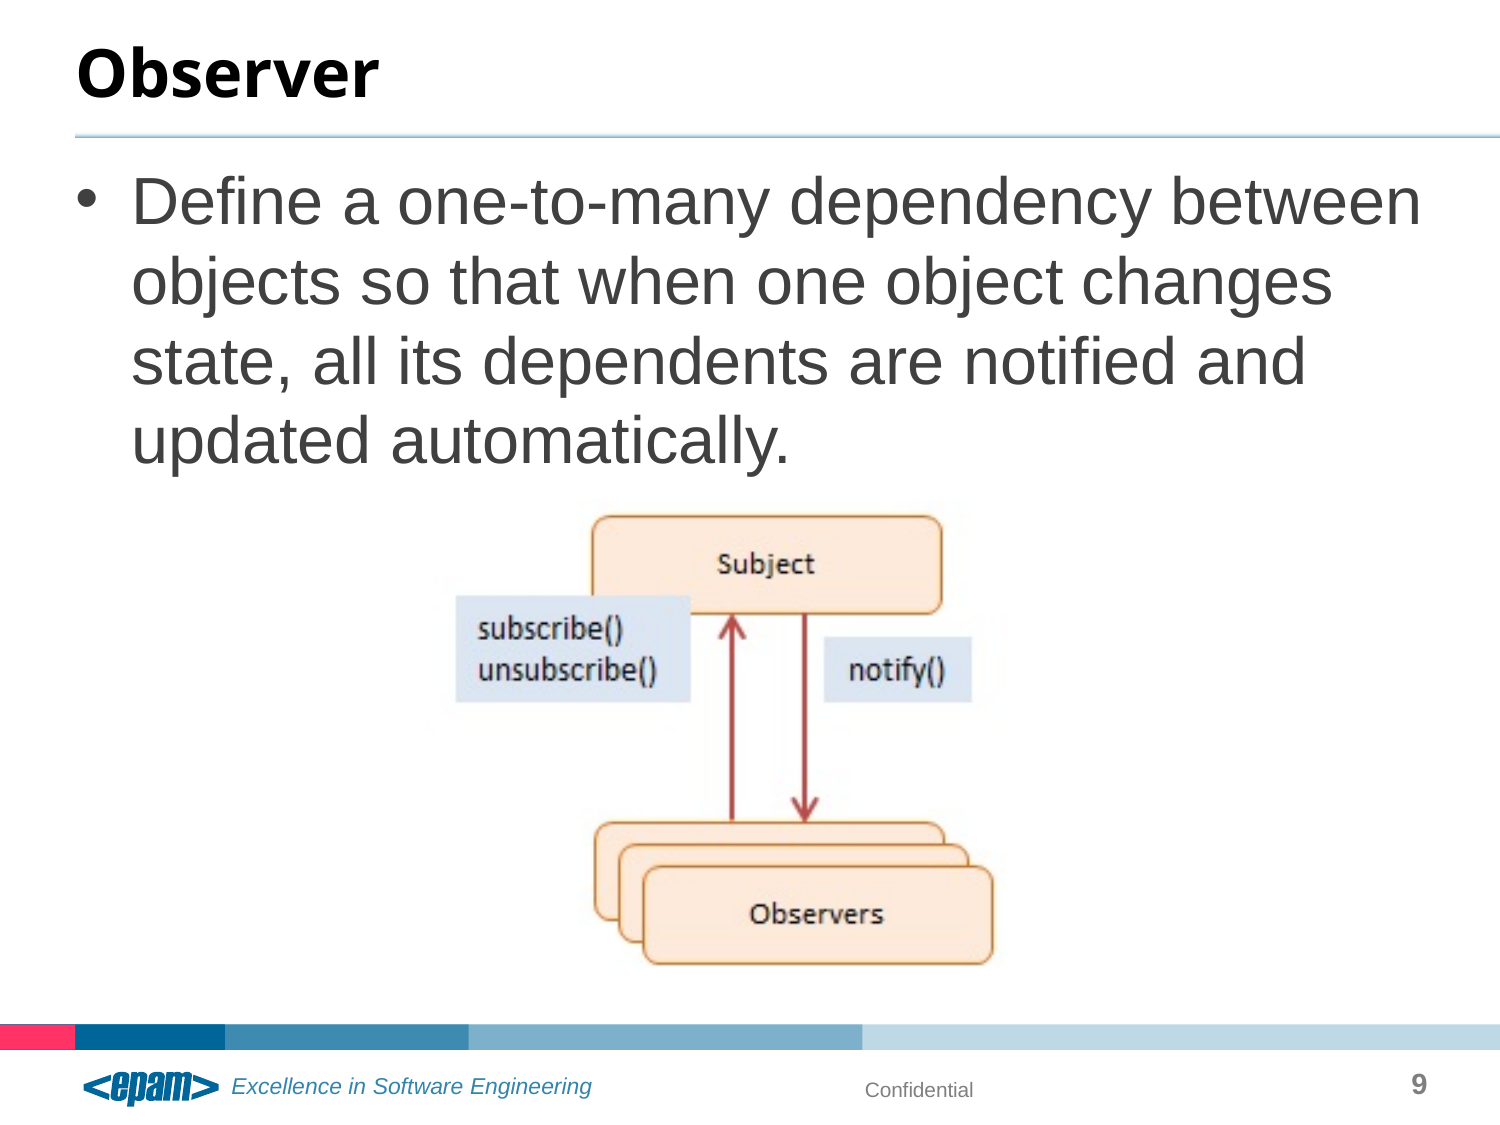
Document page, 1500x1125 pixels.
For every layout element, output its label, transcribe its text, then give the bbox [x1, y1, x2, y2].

slide_number 9 [1348, 1065, 1428, 1125]
title Observer [75, 45, 1500, 138]
picture [424, 499, 1051, 990]
footer Confidential [849, 1069, 1348, 1125]
list Define a one-to-many dependency between objects so that when one object changes state, all its dependents are notified and updated automatically. [60, 149, 1440, 1000]
